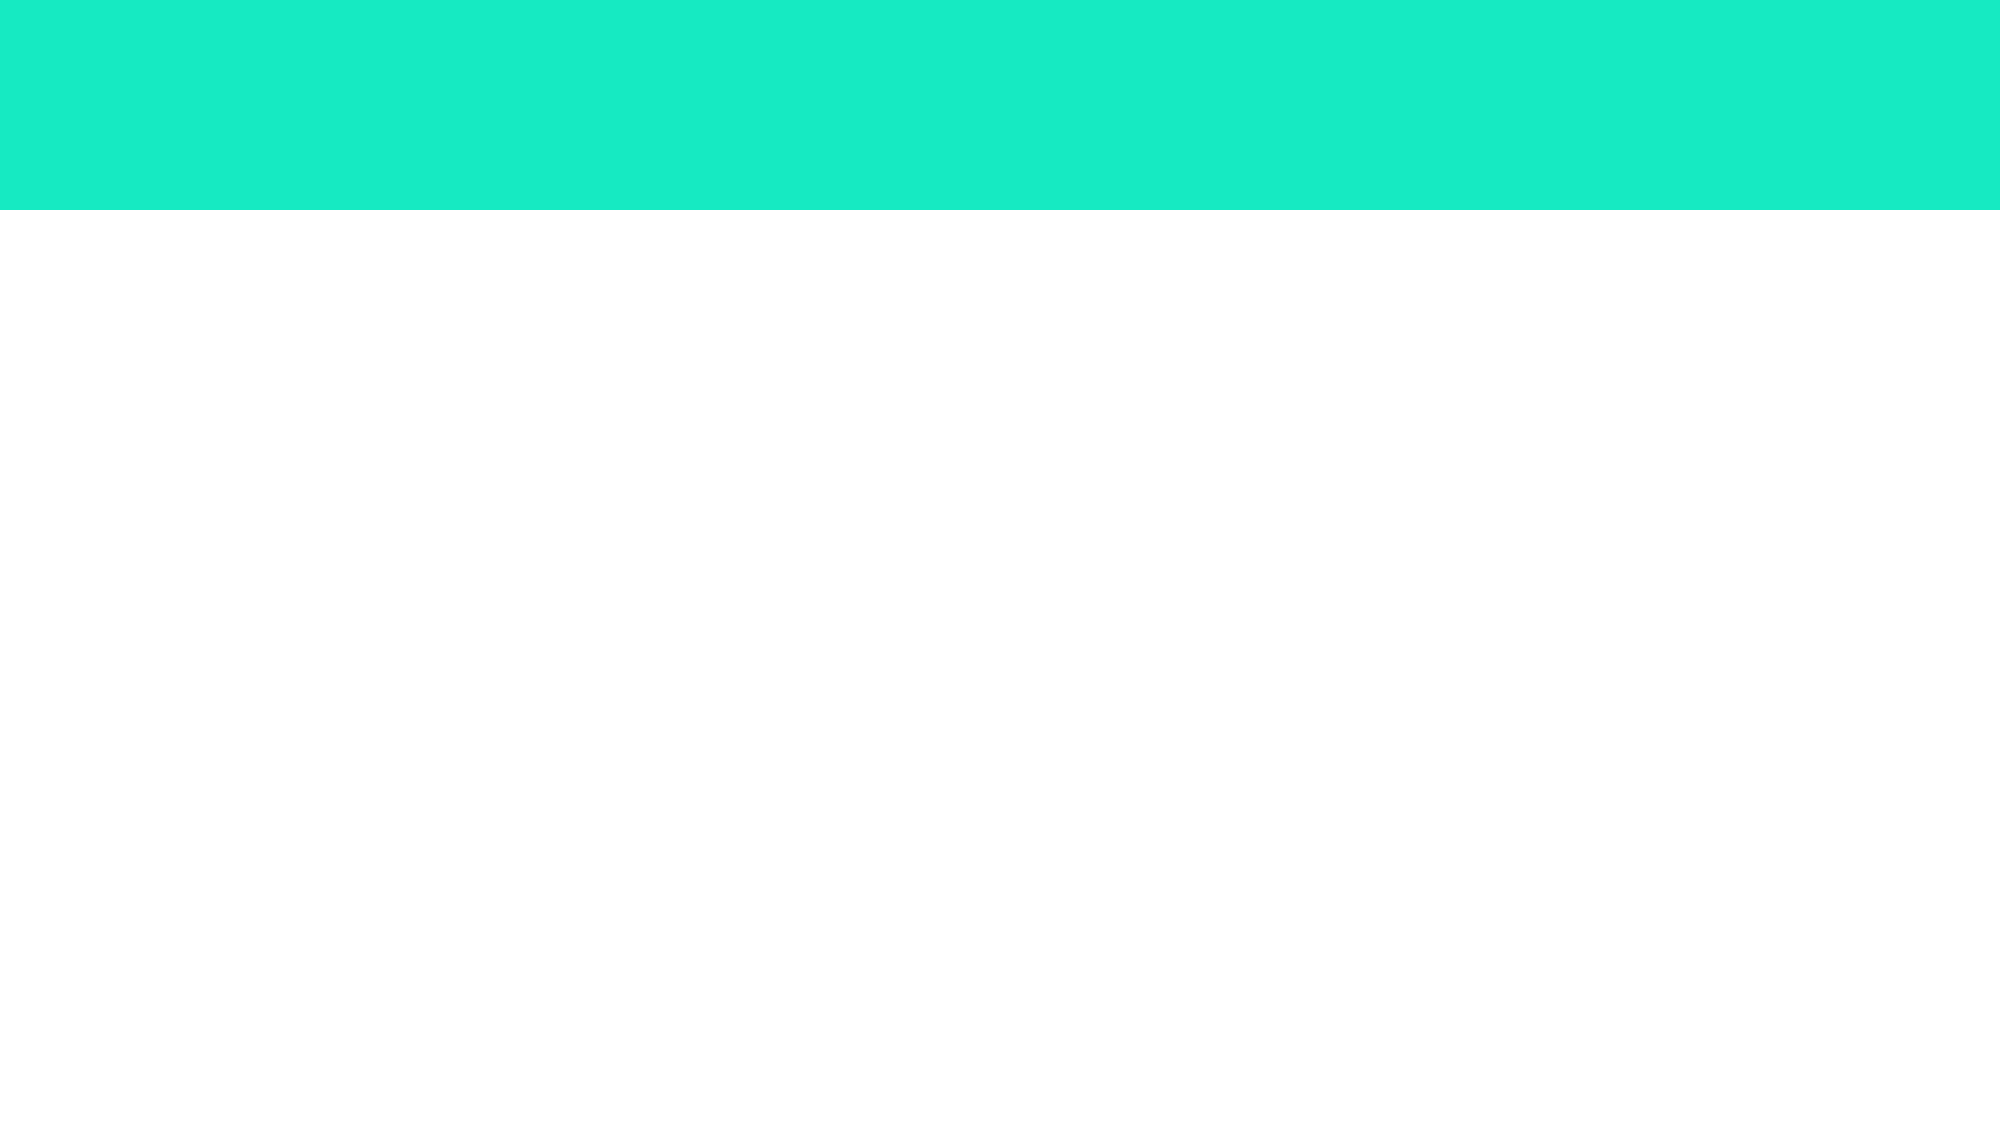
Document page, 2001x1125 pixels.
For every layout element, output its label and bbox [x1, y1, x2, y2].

text_box [0, 0, 2000, 210]
